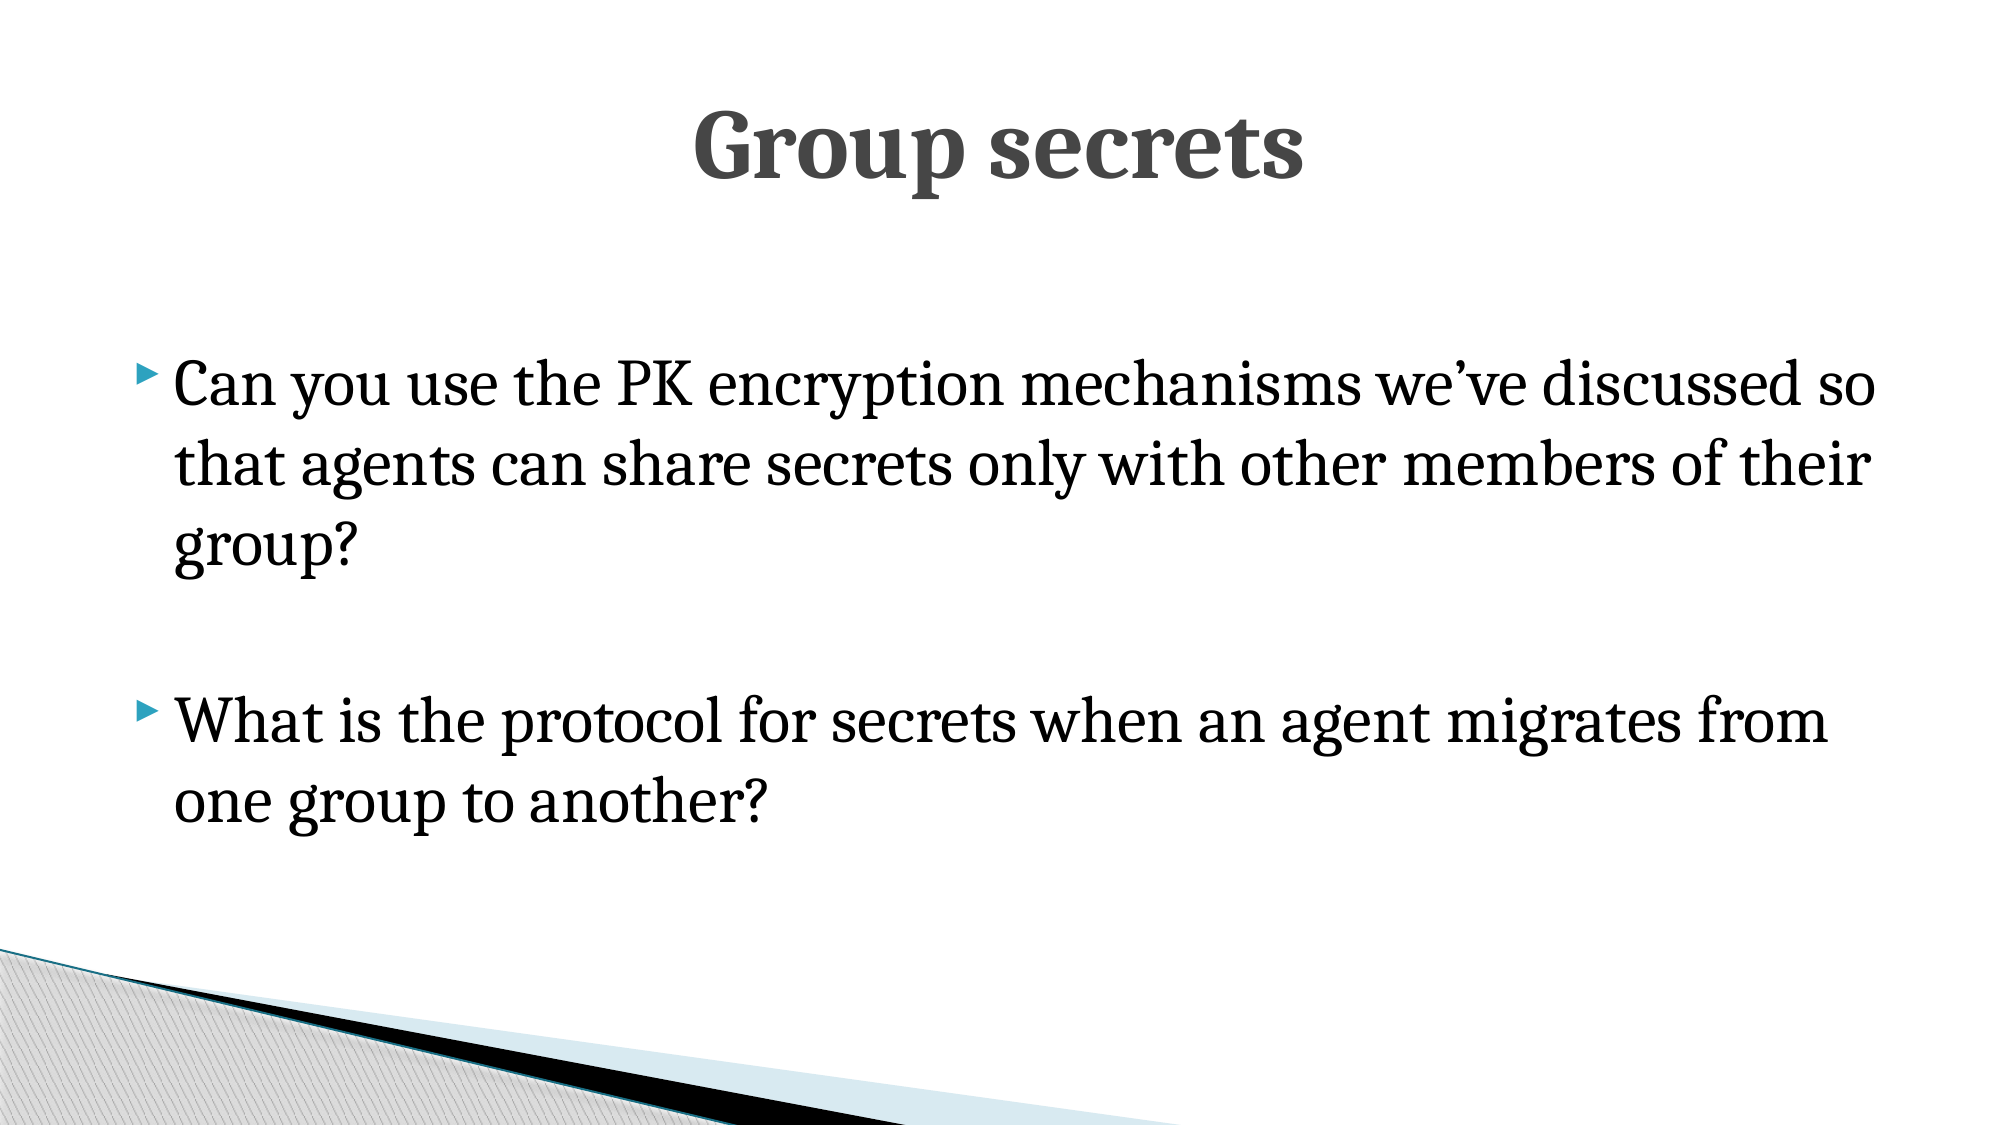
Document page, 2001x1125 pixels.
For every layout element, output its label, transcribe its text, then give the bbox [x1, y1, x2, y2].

title Group secrets [99, 45, 1900, 233]
list Can you use the PK encryption mechanisms we’ve discussed so that agents can share secrets only with other members of their group? What is the protocol for secrets when an agent migrates from one group to another? [99, 242, 1900, 986]
